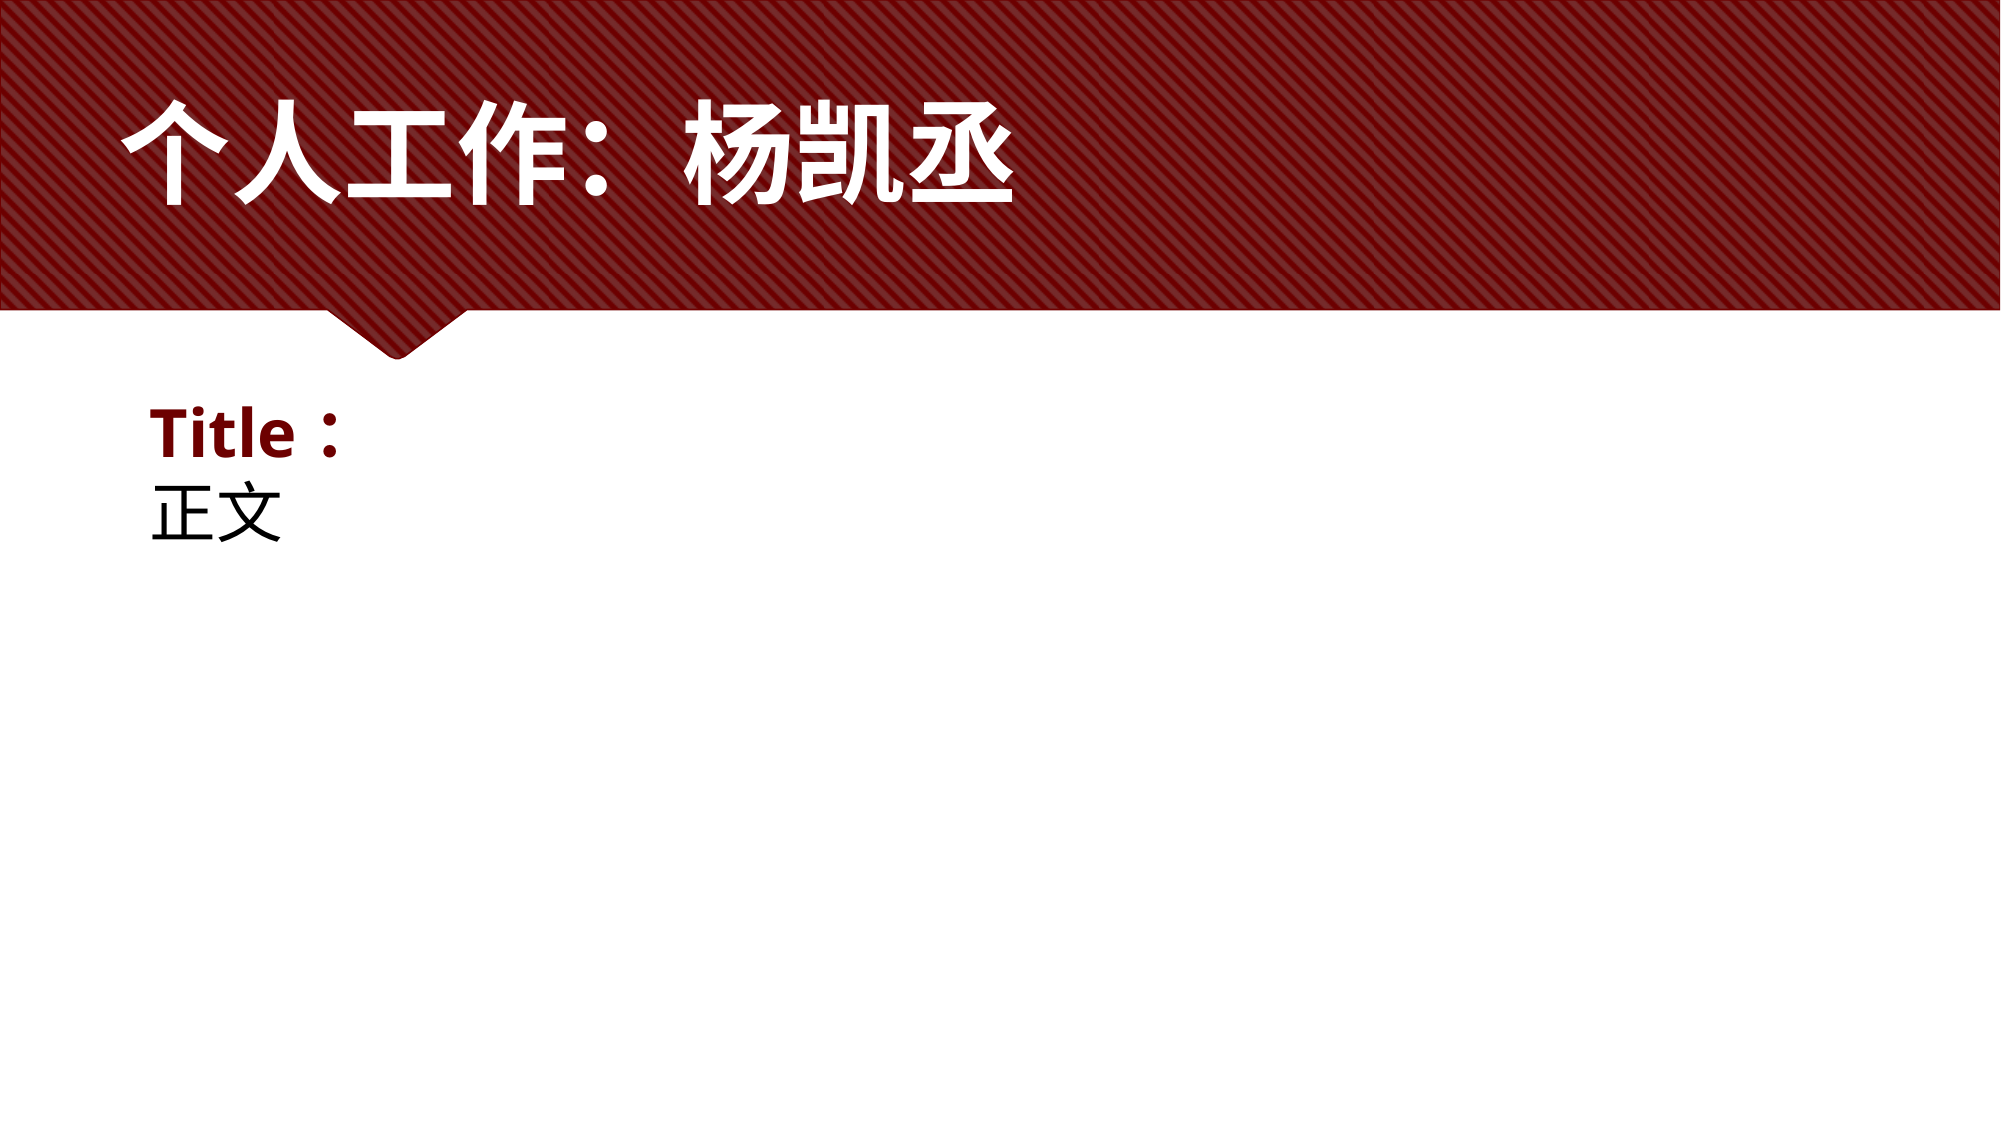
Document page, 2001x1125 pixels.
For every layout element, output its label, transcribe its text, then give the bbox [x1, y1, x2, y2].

text_box Title： 正文 [135, 383, 849, 559]
title 个人工作：杨凯丞 [103, 71, 1838, 231]
